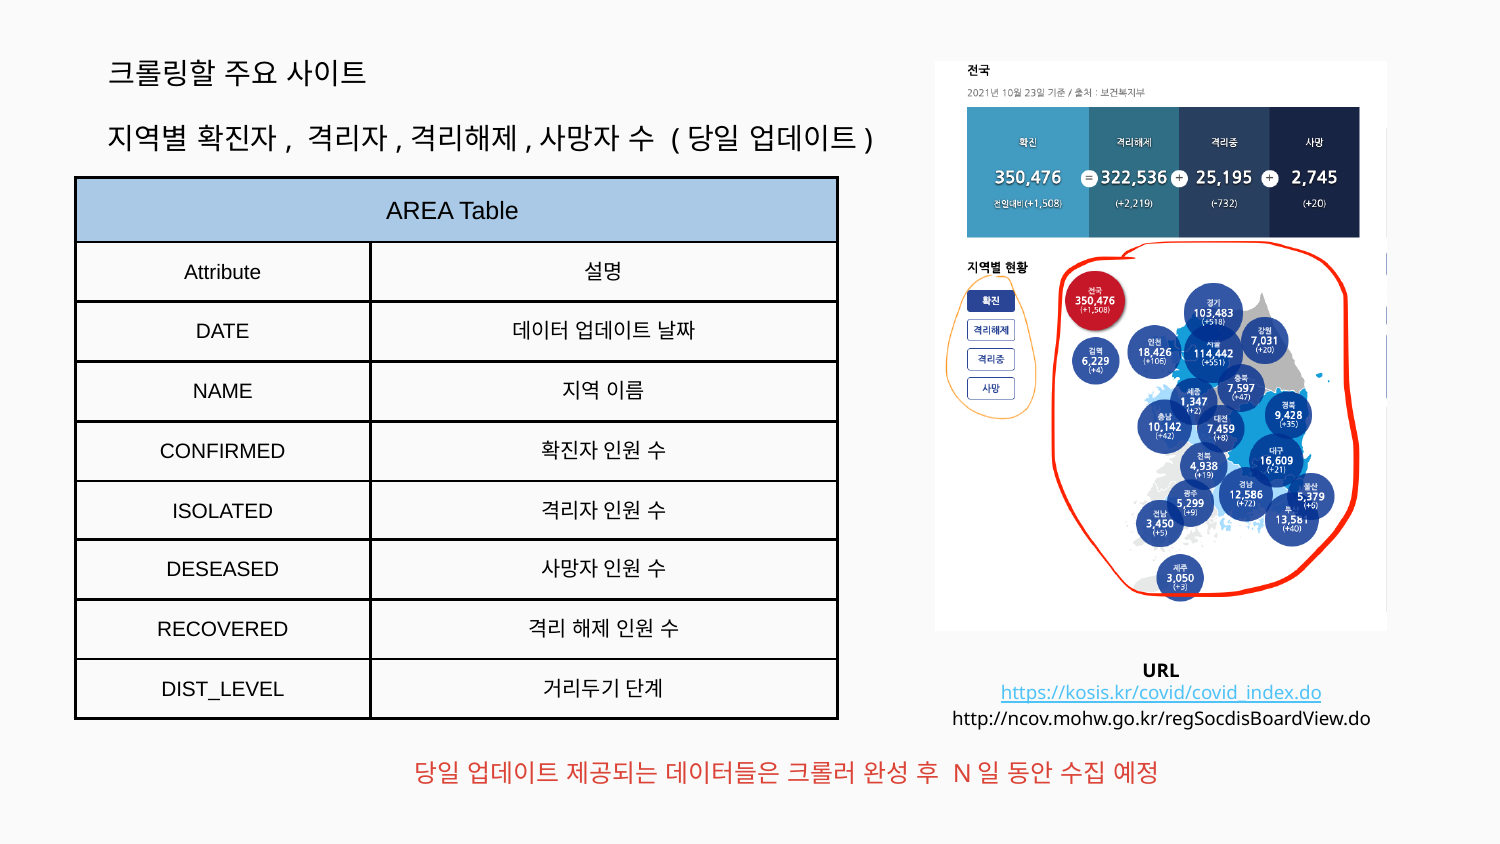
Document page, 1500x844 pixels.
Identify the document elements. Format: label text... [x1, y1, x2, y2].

table_header AREA Table [77, 179, 836, 241]
table_cell 격리자 인원 수 [372, 482, 836, 538]
table_cell 데이터 업데이트 날짜 [372, 303, 836, 360]
table_cell DESEASED [77, 541, 369, 598]
table_cell 사망자 인원 수 [372, 541, 836, 598]
text_box 크롤링할 주요 사이트 [93, 39, 838, 105]
table_cell 확진자 인원 수 [372, 423, 836, 480]
table_cell Attribute [77, 243, 369, 300]
text_box 당일 업데이트 제공되는 데이터들은 크롤러 완성 후 N일 동안 수집 예정 [296, 742, 1279, 802]
picture [935, 61, 1388, 631]
table_cell 격리 해제 인원 수 [372, 601, 836, 658]
text_box 지역별 확진자, 격리자,격리해제,사망자 수 (당일 업데이트) [93, 105, 930, 207]
table_cell 거리두기 단계 [372, 660, 836, 717]
table_cell ISOLATED [77, 482, 369, 538]
table_cell 지역 이름 [372, 363, 836, 420]
table_cell NAME [77, 363, 369, 420]
table_cell RECOVERED [77, 601, 369, 658]
text_box URL https://kosis.kr/covid/covid_index.do http://ncov.mohw.go.kr/regSocdisBoardView.do [878, 643, 1444, 744]
table_cell 설명 [372, 243, 836, 300]
table_cell DIST_LEVEL [77, 660, 369, 717]
table_cell CONFIRMED [77, 423, 369, 480]
table_cell DATE [77, 303, 369, 360]
